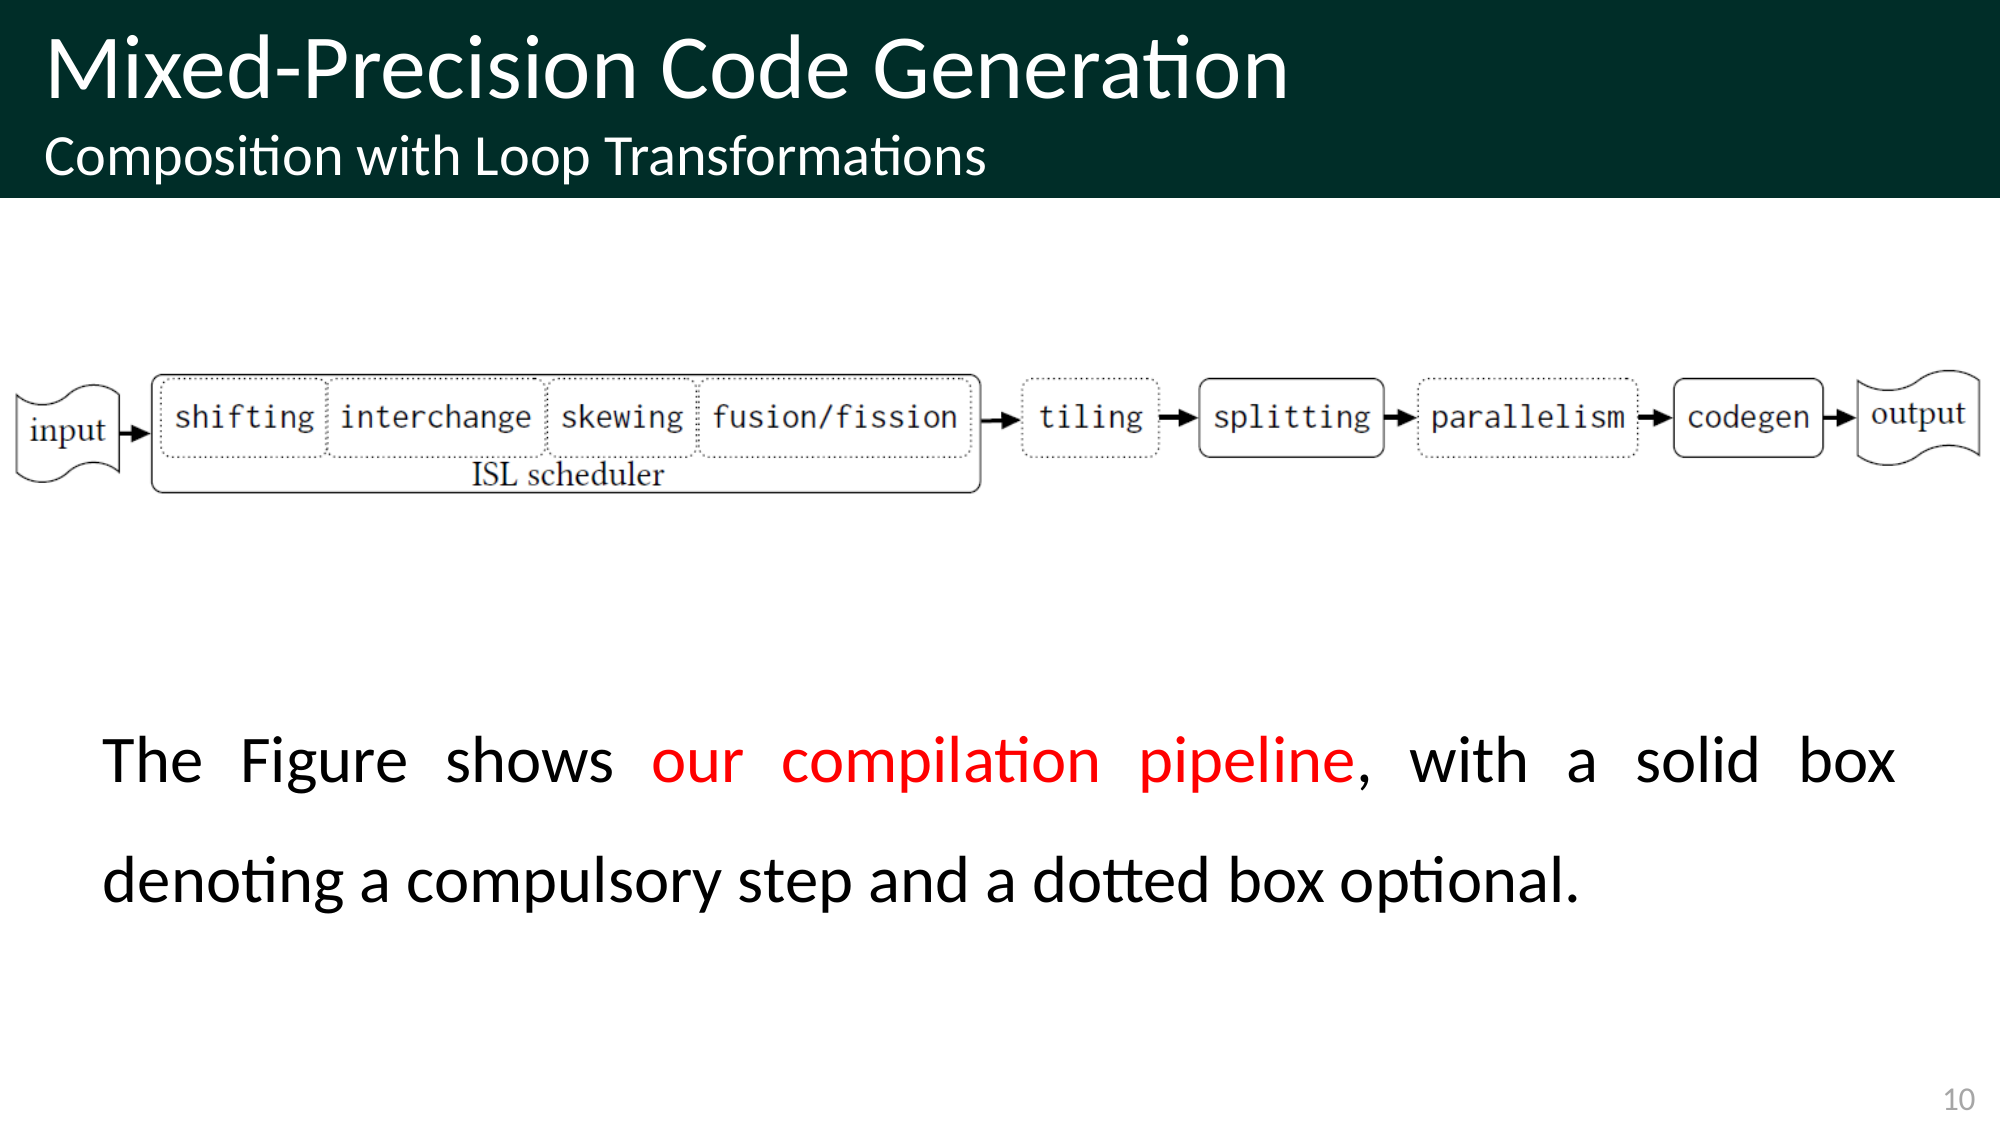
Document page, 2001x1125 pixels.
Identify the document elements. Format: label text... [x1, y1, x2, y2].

text_box 10 [1927, 1069, 2000, 1125]
text_box Mixed-Precision Code Generation Composition with Loop Transformations [0, 0, 2000, 198]
picture [0, 357, 2000, 504]
text_box The Figure shows our compilation pipeline, with a solid box denoting a compulsory step and a dotted box optional. [88, 668, 1912, 924]
